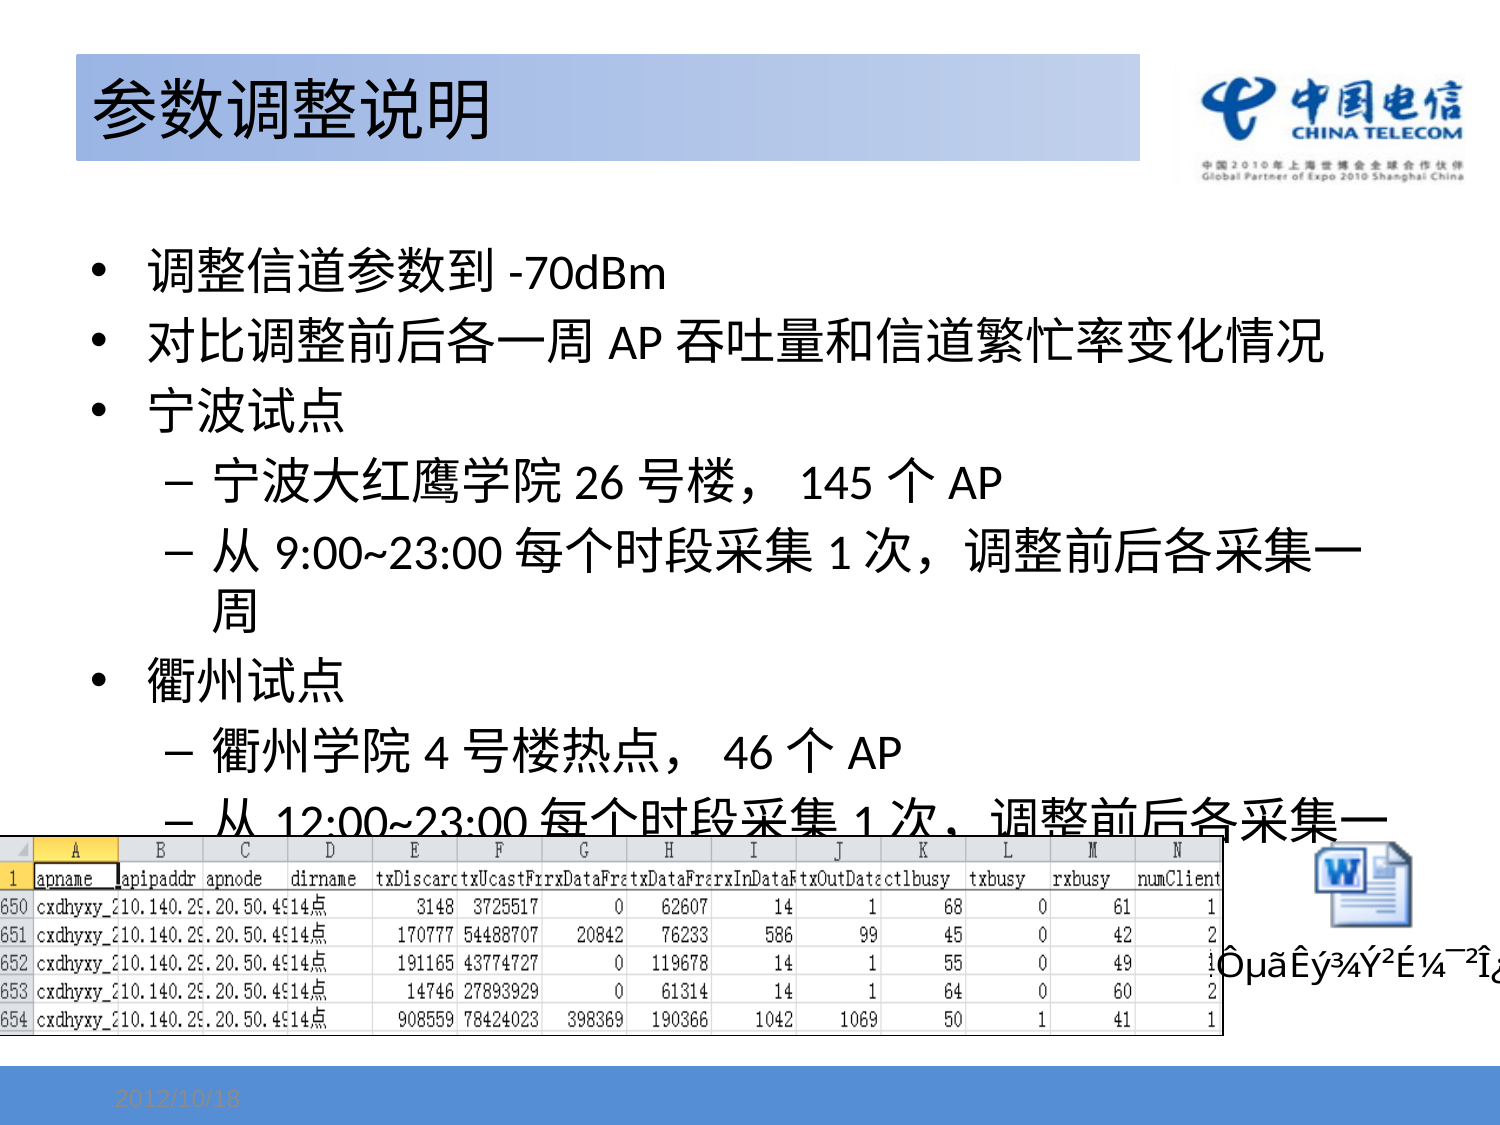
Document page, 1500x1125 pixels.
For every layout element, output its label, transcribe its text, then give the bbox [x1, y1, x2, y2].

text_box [1210, 839, 1500, 1085]
picture [1173, 66, 1466, 185]
picture [0, 836, 1223, 1036]
title 参数调整说明 [76, 54, 1140, 161]
list 调整信道参数到-70dBm 对比调整前后各一周AP吞吐量和信道繁忙率变化情况 宁波试点 宁波大红鹰学院26号楼，145个AP 从9:00~23:00每个时段采集1次，调整前后各采集一周 衢州试点 衢州学院4号楼热点，46个AP 从12:00~23:00每个时段采集1次，调整前后各采集一周 [75, 231, 1425, 838]
